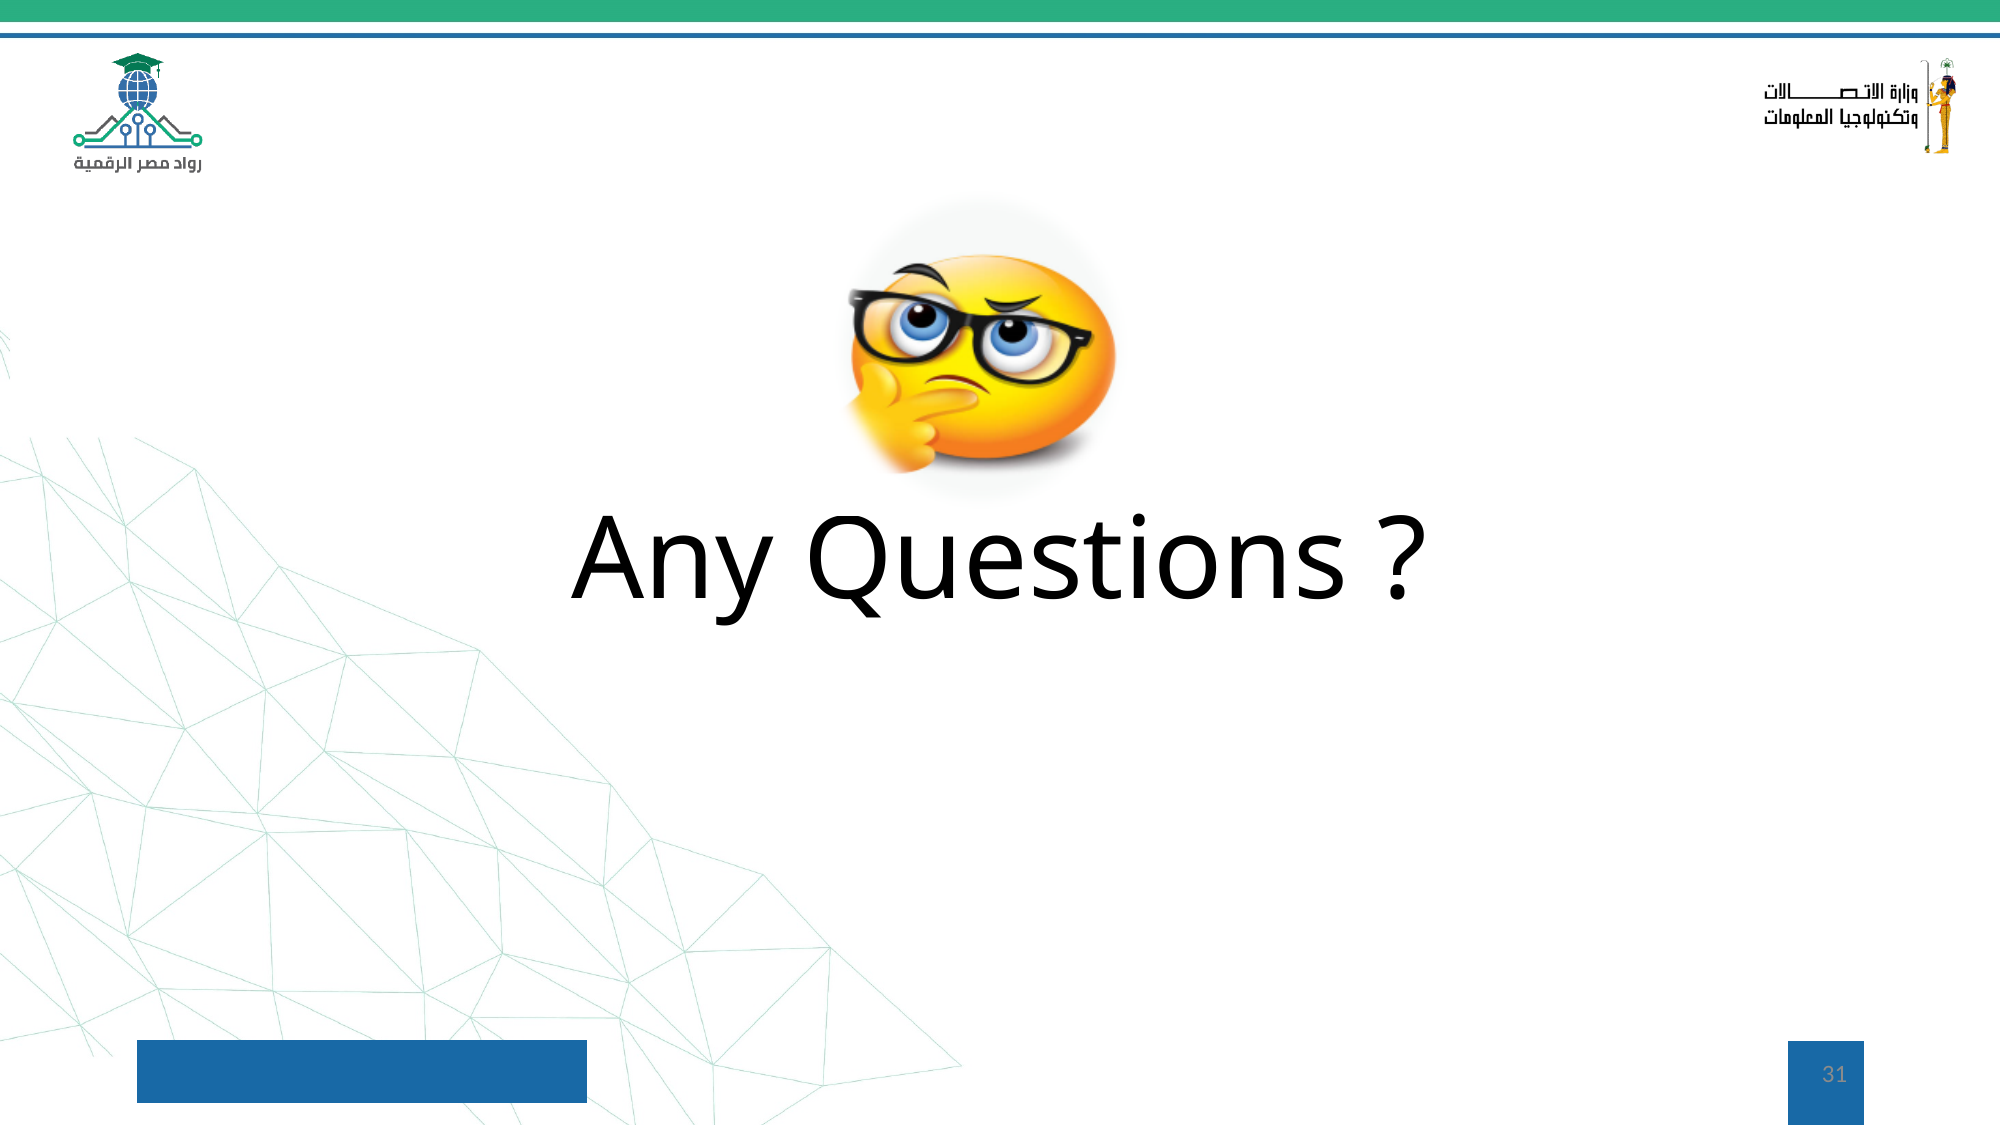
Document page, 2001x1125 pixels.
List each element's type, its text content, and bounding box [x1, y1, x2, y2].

picture [0, 0, 2000, 1125]
slide_number 31 [1412, 1042, 1863, 1103]
text_box Any Questions ? [249, 477, 1750, 650]
